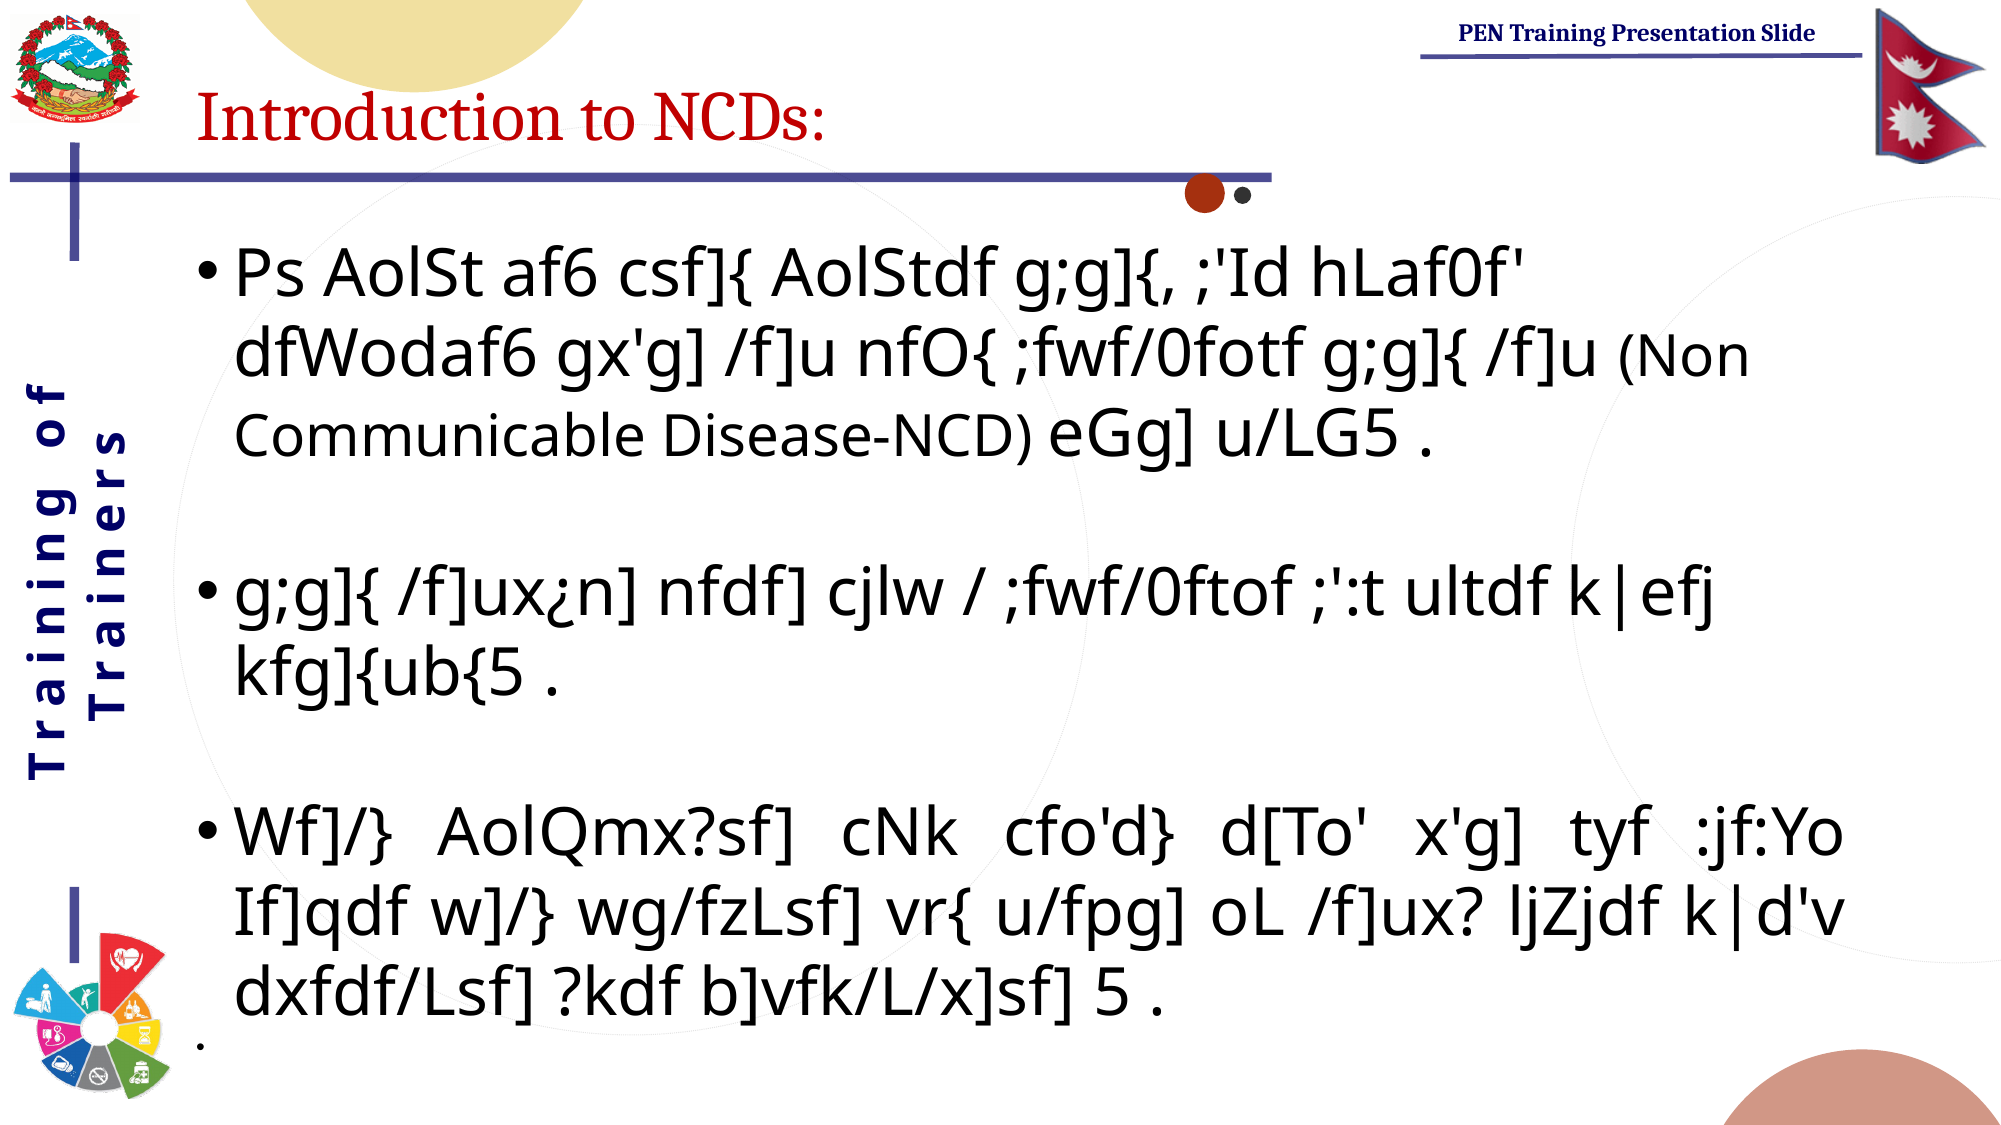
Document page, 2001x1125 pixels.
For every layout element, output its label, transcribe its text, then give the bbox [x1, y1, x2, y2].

picture [7, 930, 179, 1099]
picture [1873, 1, 1994, 164]
list Ps AolSt af6 csf]{ AolStdf g;g]{, ;'Id hLaf0f' dfWodaf6 gx'g] /f]u nfO{ ;fwf/0fotf g;g]{ /f]u (Non Communicable Disease-NCD) eGg] u/LG5 . g;g]{ /f]ux¿n] nfdf] cjlw / ;fwf/0ftof ;':t ultdf k|efj kfg]{ub{5 . Wf]/} AolQmx?sf] cNk cfo'd} d[To' x'g] tyf :jf:Yo If]qdf w]/} wg/fzLsf] vr{ u/fpg] oL /f]ux? ljZjdf k|d'v dxfdf/Lsf] ?kdf b]vfk/L/x]sf] 5 . [181, 221, 1863, 1014]
picture [10, 14, 140, 123]
title Introduction to NCDs: [181, 59, 1859, 176]
